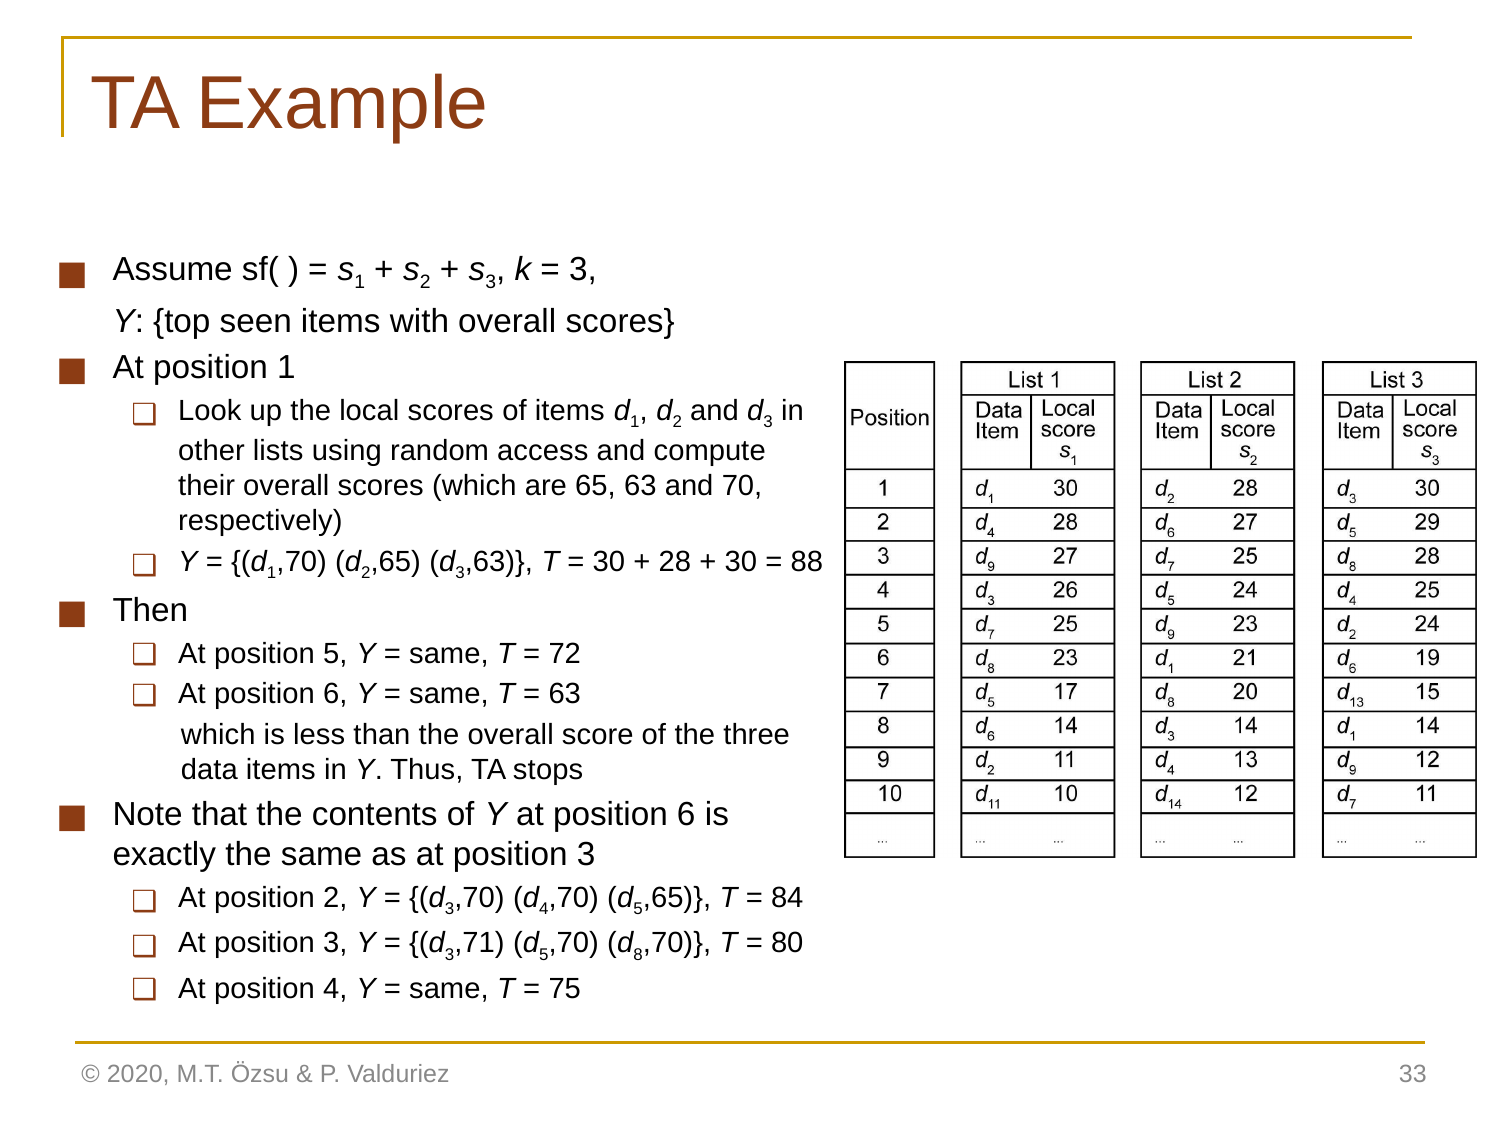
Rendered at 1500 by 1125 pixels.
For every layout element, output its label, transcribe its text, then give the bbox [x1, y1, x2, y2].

list Assume sf( ) = s1 + s2 + s3, k = 3, Y: {top seen items with overall scores} At position 1 Look up the local scores of items d1, d2 and d3 in other lists using random access and compute their overall scores (which are 65, 63 and 70, respectively) Y = {(d1,70) (d2,65) (d3,63)}, T = 30 + 28 + 30 = 88 Then At position 5, Y = same, T = 72 At position 6, Y = same, T = 63 which is less than the overall score of the three data items in Y. Thus, TA stops Note that the contents of Y at position 6 is exactly the same as at position 3 At position 2, Y = {(d3,70) (d4,70) (d5,65)}, T = 84 At position 3, Y = {(d3,71) (d5,70) (d8,70)}, T = 80 At position 4, Y = same, T = 75 [41, 239, 847, 983]
picture [844, 361, 1477, 859]
title TA Example [75, 45, 1425, 233]
footer © 2020, M.T. Özsu & P. Valduriez [66, 1042, 573, 1103]
slide_number ‹#› [1104, 1042, 1442, 1103]
